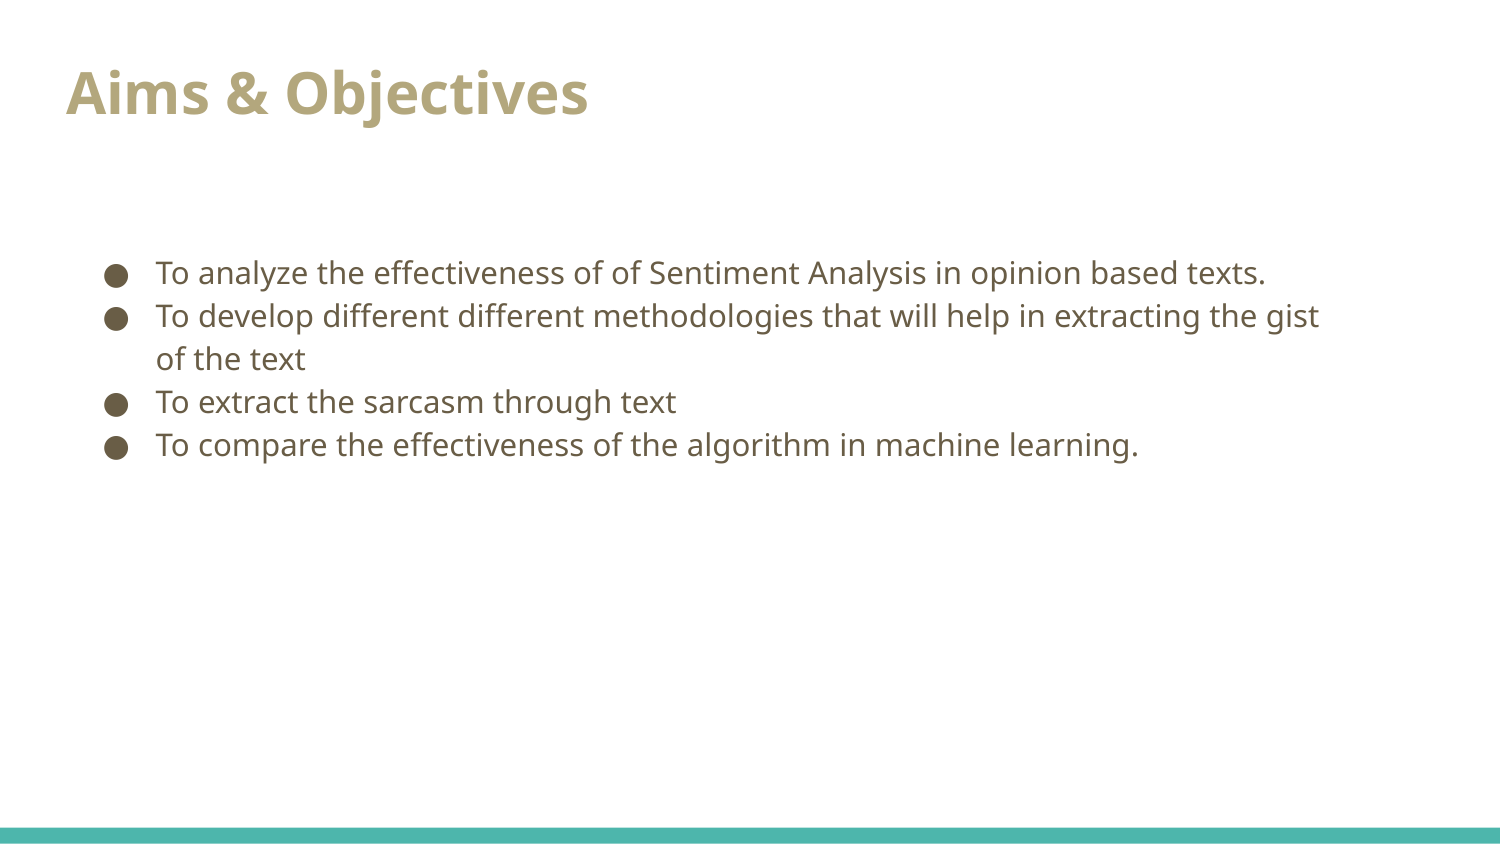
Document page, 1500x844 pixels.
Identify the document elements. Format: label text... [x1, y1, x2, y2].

title Aims & Objectives [51, 41, 1449, 158]
list To analyze the effectiveness of of Sentiment Analysis in opinion based texts. To develop different different methodologies that will help in extracting the gist of the text To extract the sarcasm through text To compare the effectiveness of the algorithm in machine learning. [65, 232, 1337, 702]
